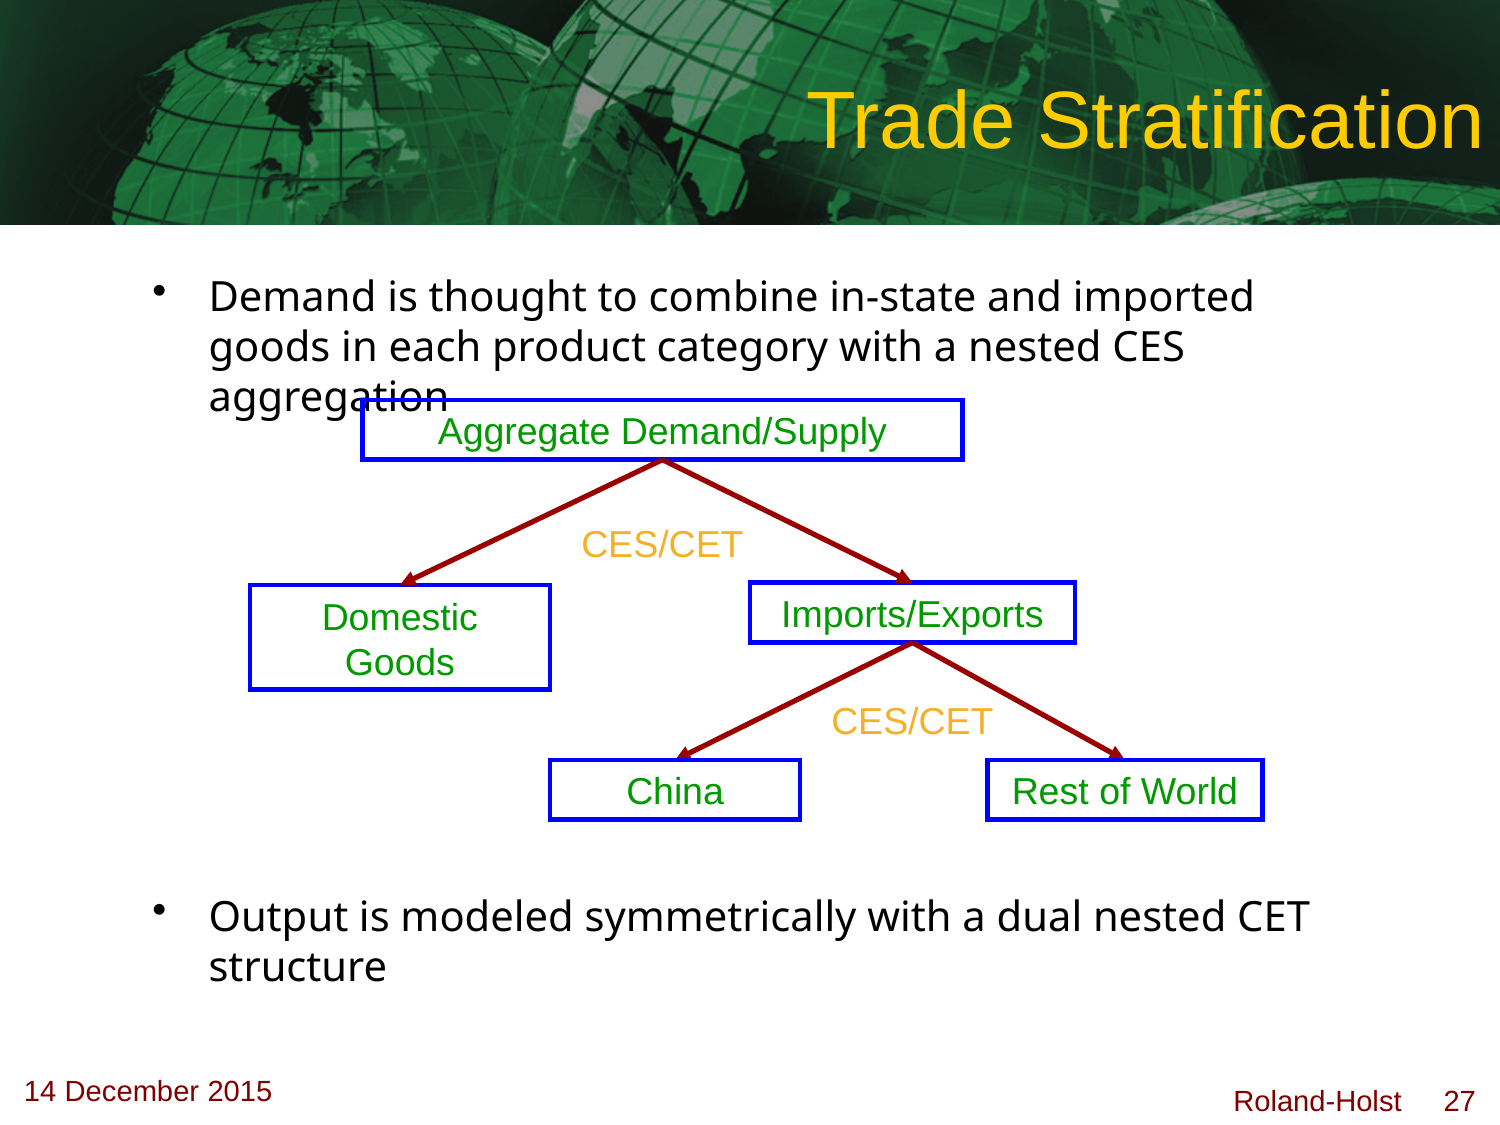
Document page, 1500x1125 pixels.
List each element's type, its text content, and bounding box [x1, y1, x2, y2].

text_box Aggregate Demand/Supply [362, 399, 963, 460]
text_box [914, 649, 1126, 759]
text_box Domestic Goods [249, 585, 550, 690]
title Trade Stratification [382, 22, 1500, 211]
list Demand is thought to combine in-state and imported goods in each product category with a nested CES aggregation Output is modeled symmetrically with a dual nested CET structure [137, 262, 1350, 1113]
text_box Imports/Exports [750, 582, 1075, 643]
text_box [399, 464, 663, 586]
text_box Rest of World [987, 760, 1263, 820]
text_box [664, 466, 913, 581]
text_box China [549, 760, 800, 820]
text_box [674, 647, 913, 761]
picture [0, 0, 1500, 225]
